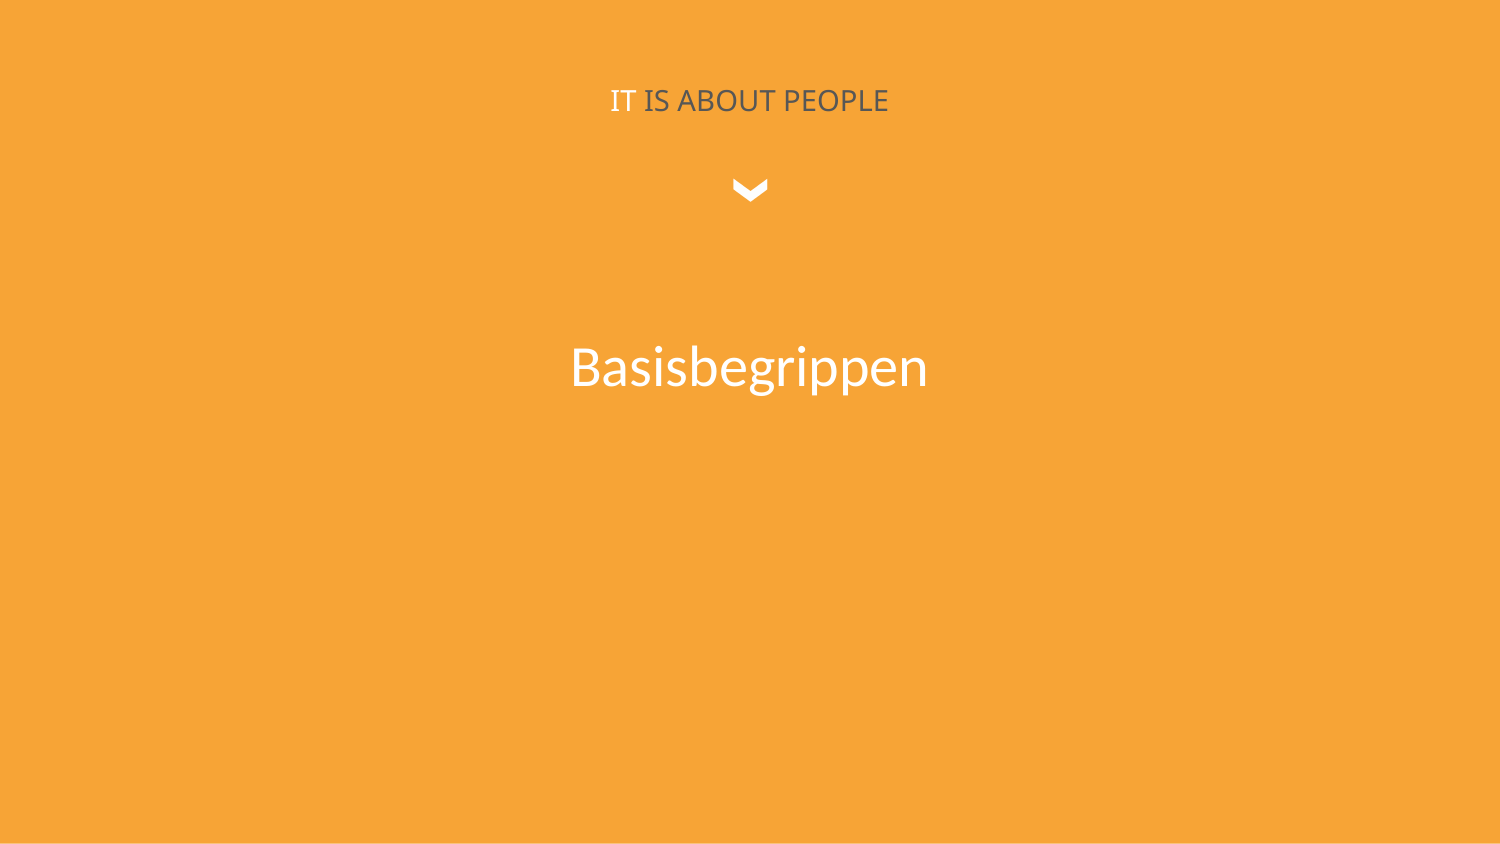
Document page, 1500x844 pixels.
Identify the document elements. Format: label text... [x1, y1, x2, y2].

text_box Basisbegrippen [140, 320, 1360, 479]
picture [730, 176, 770, 204]
